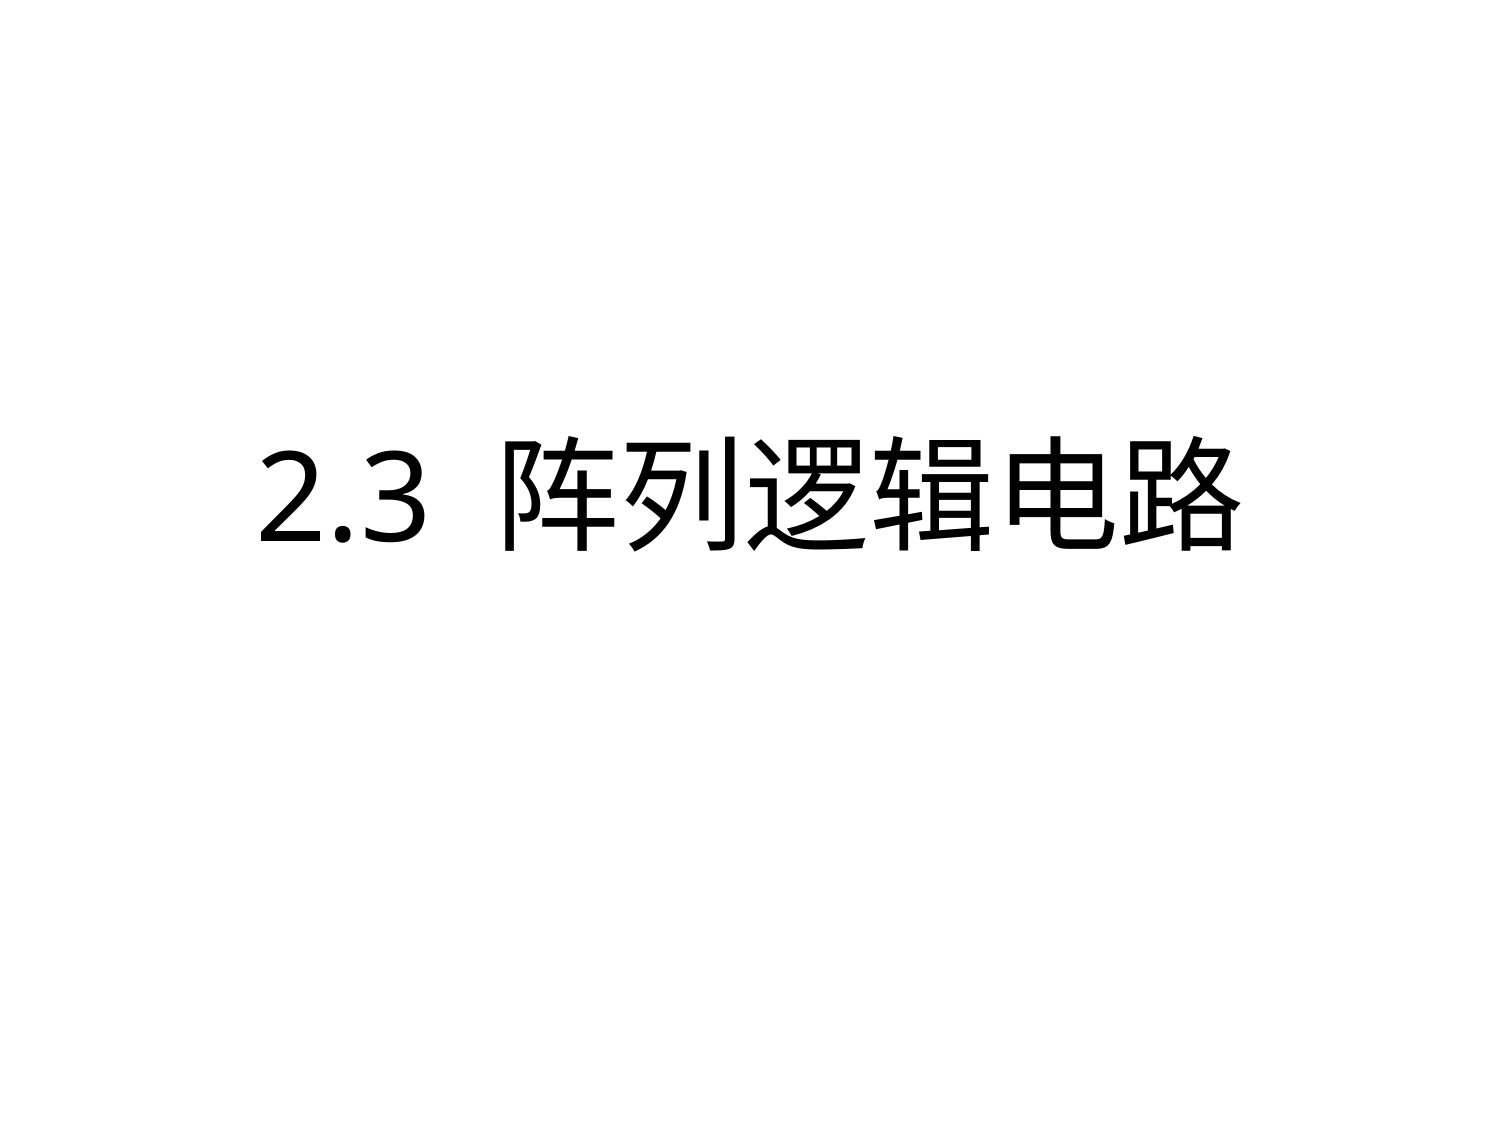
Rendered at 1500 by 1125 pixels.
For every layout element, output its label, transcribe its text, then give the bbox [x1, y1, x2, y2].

title 2.3 阵列逻辑电路 [112, 184, 1388, 576]
